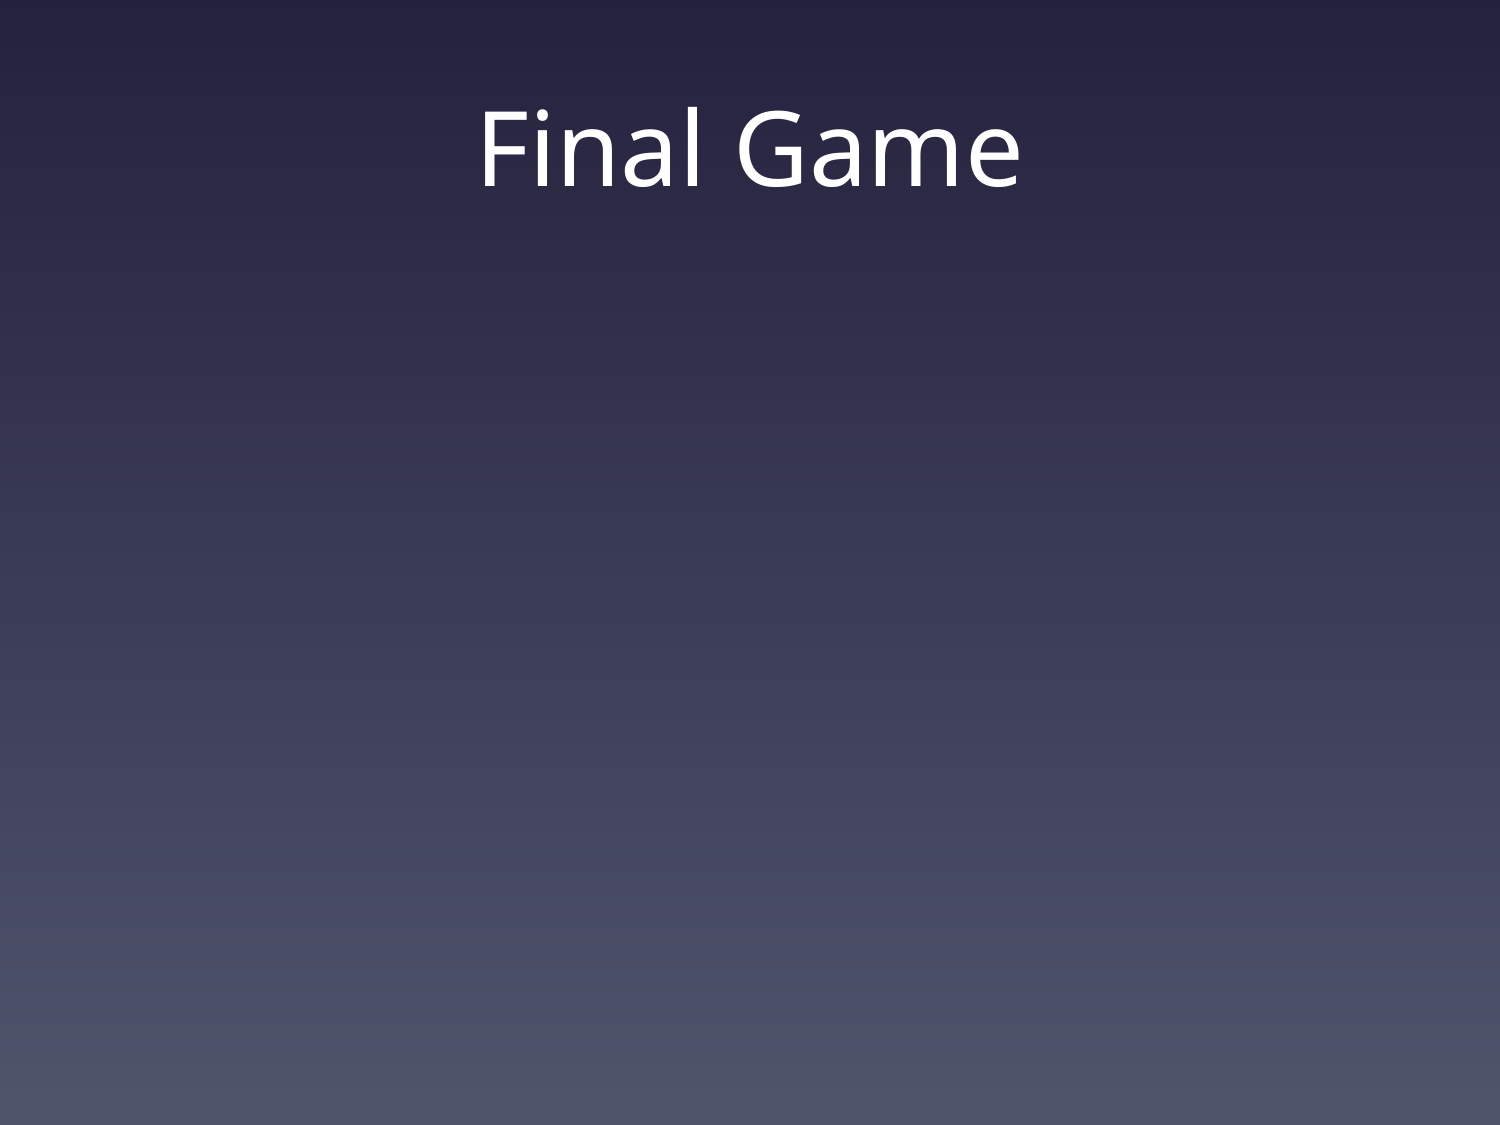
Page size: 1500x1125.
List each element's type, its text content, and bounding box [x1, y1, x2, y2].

title Final Game [75, 75, 1425, 263]
